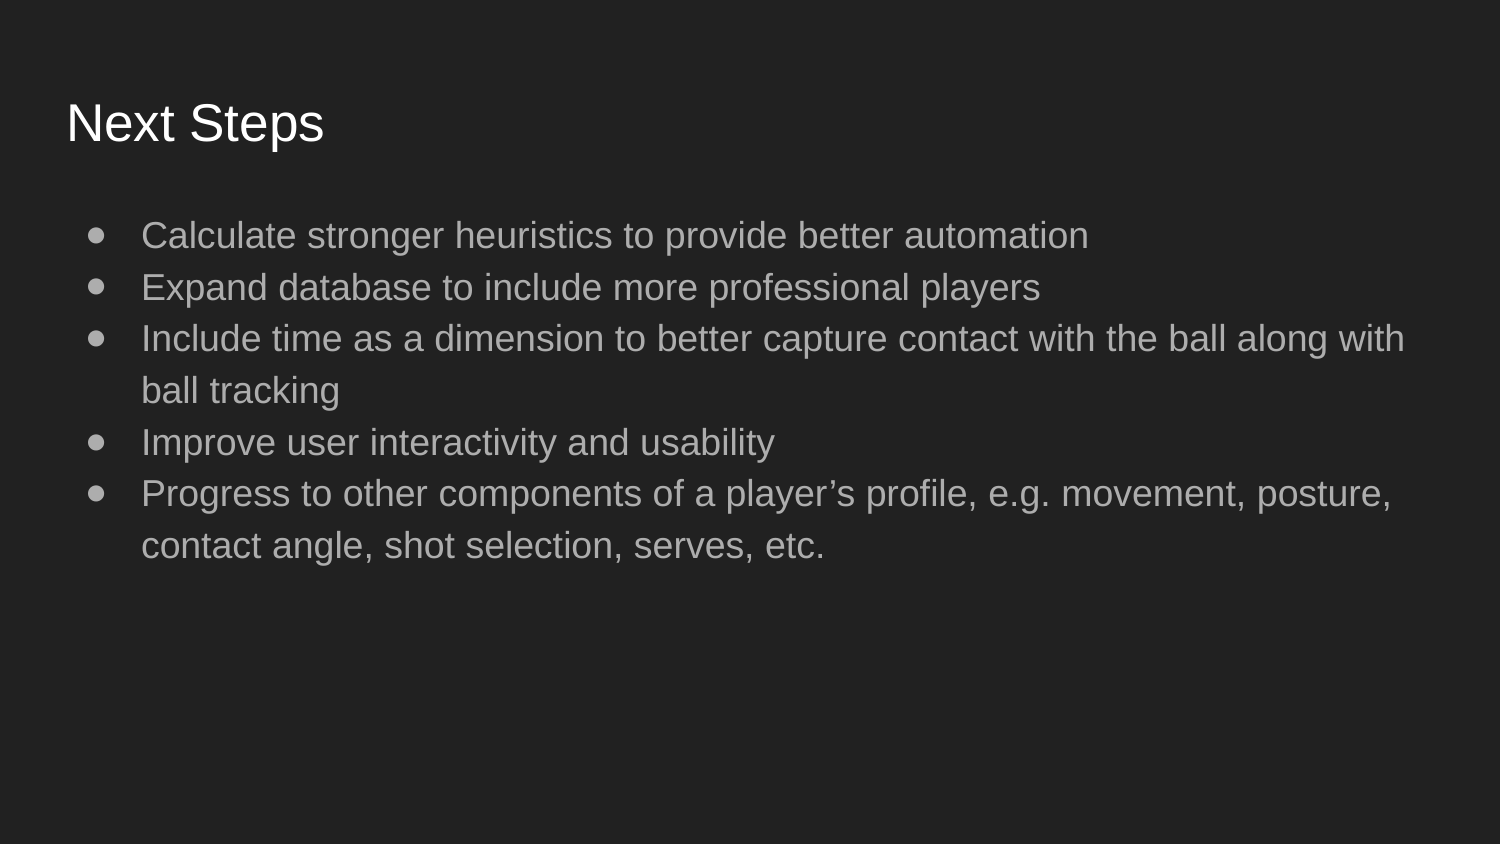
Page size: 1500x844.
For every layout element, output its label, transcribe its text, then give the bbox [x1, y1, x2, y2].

list Calculate stronger heuristics to provide better automation Expand database to include more professional players Include time as a dimension to better capture contact with the ball along with ball tracking Improve user interactivity and usability Progress to other components of a player’s profile, e.g. movement, posture, contact angle, shot selection, serves, etc. [51, 189, 1449, 750]
title Next Steps [51, 72, 1449, 167]
